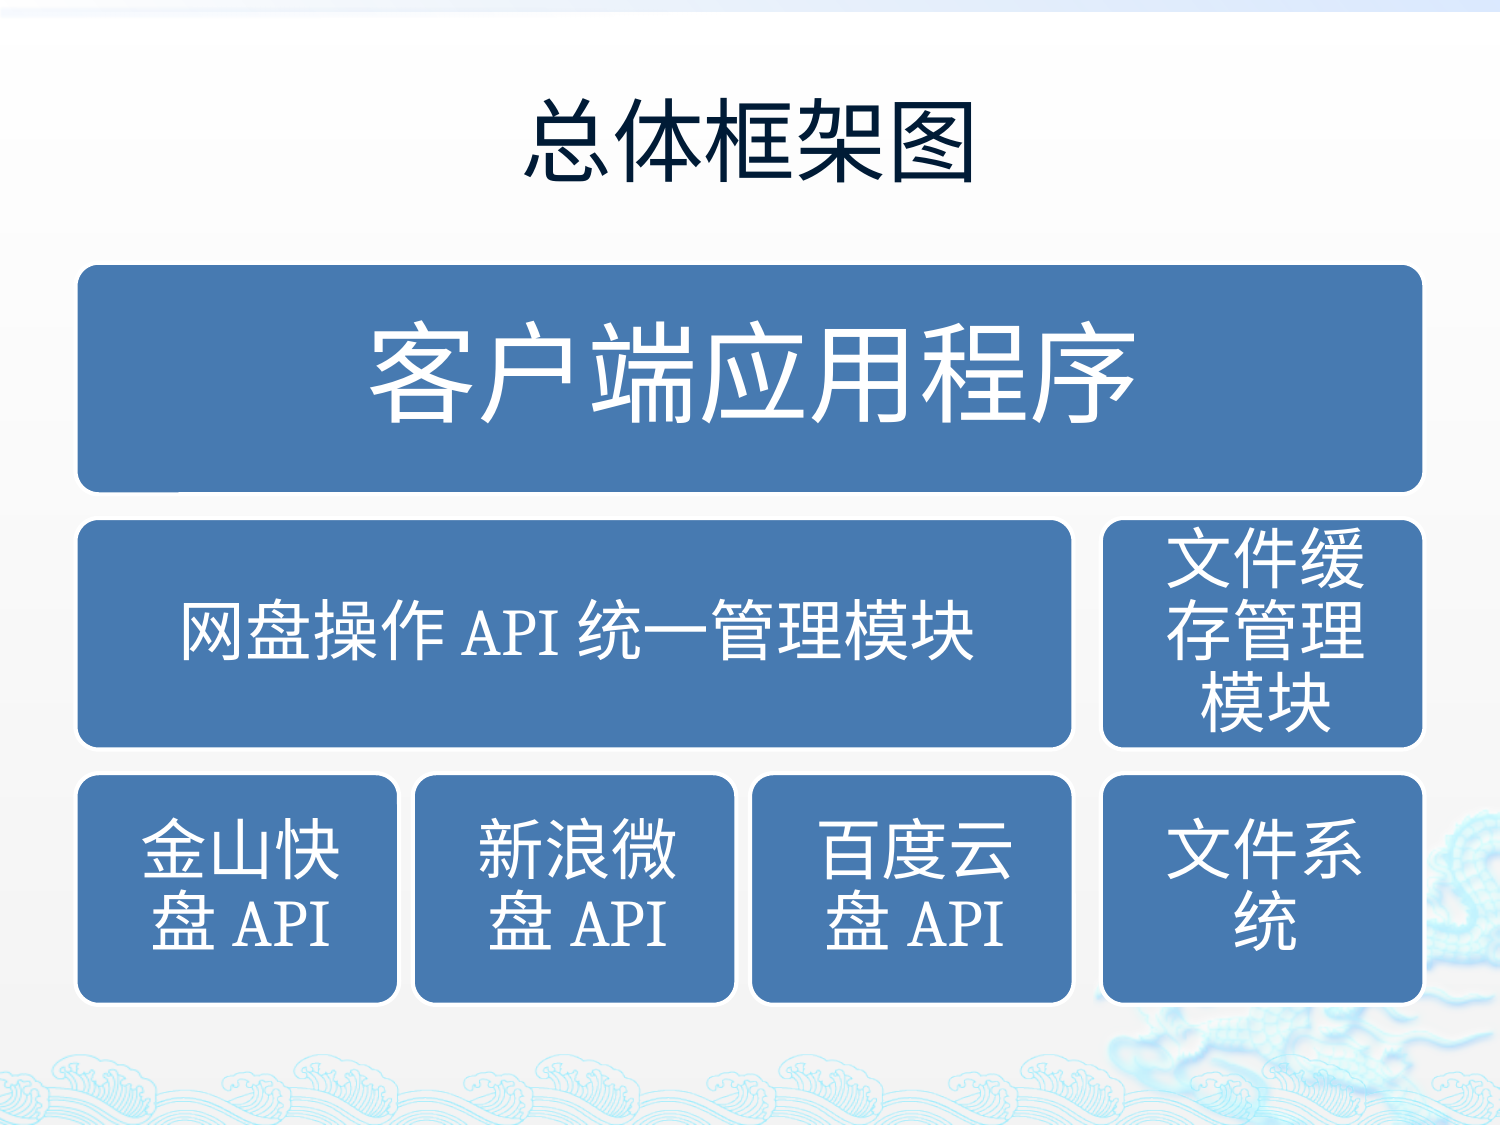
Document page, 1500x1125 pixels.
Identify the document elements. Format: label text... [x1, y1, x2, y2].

title 总体框架图 [75, 45, 1425, 233]
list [74, 261, 1426, 1006]
